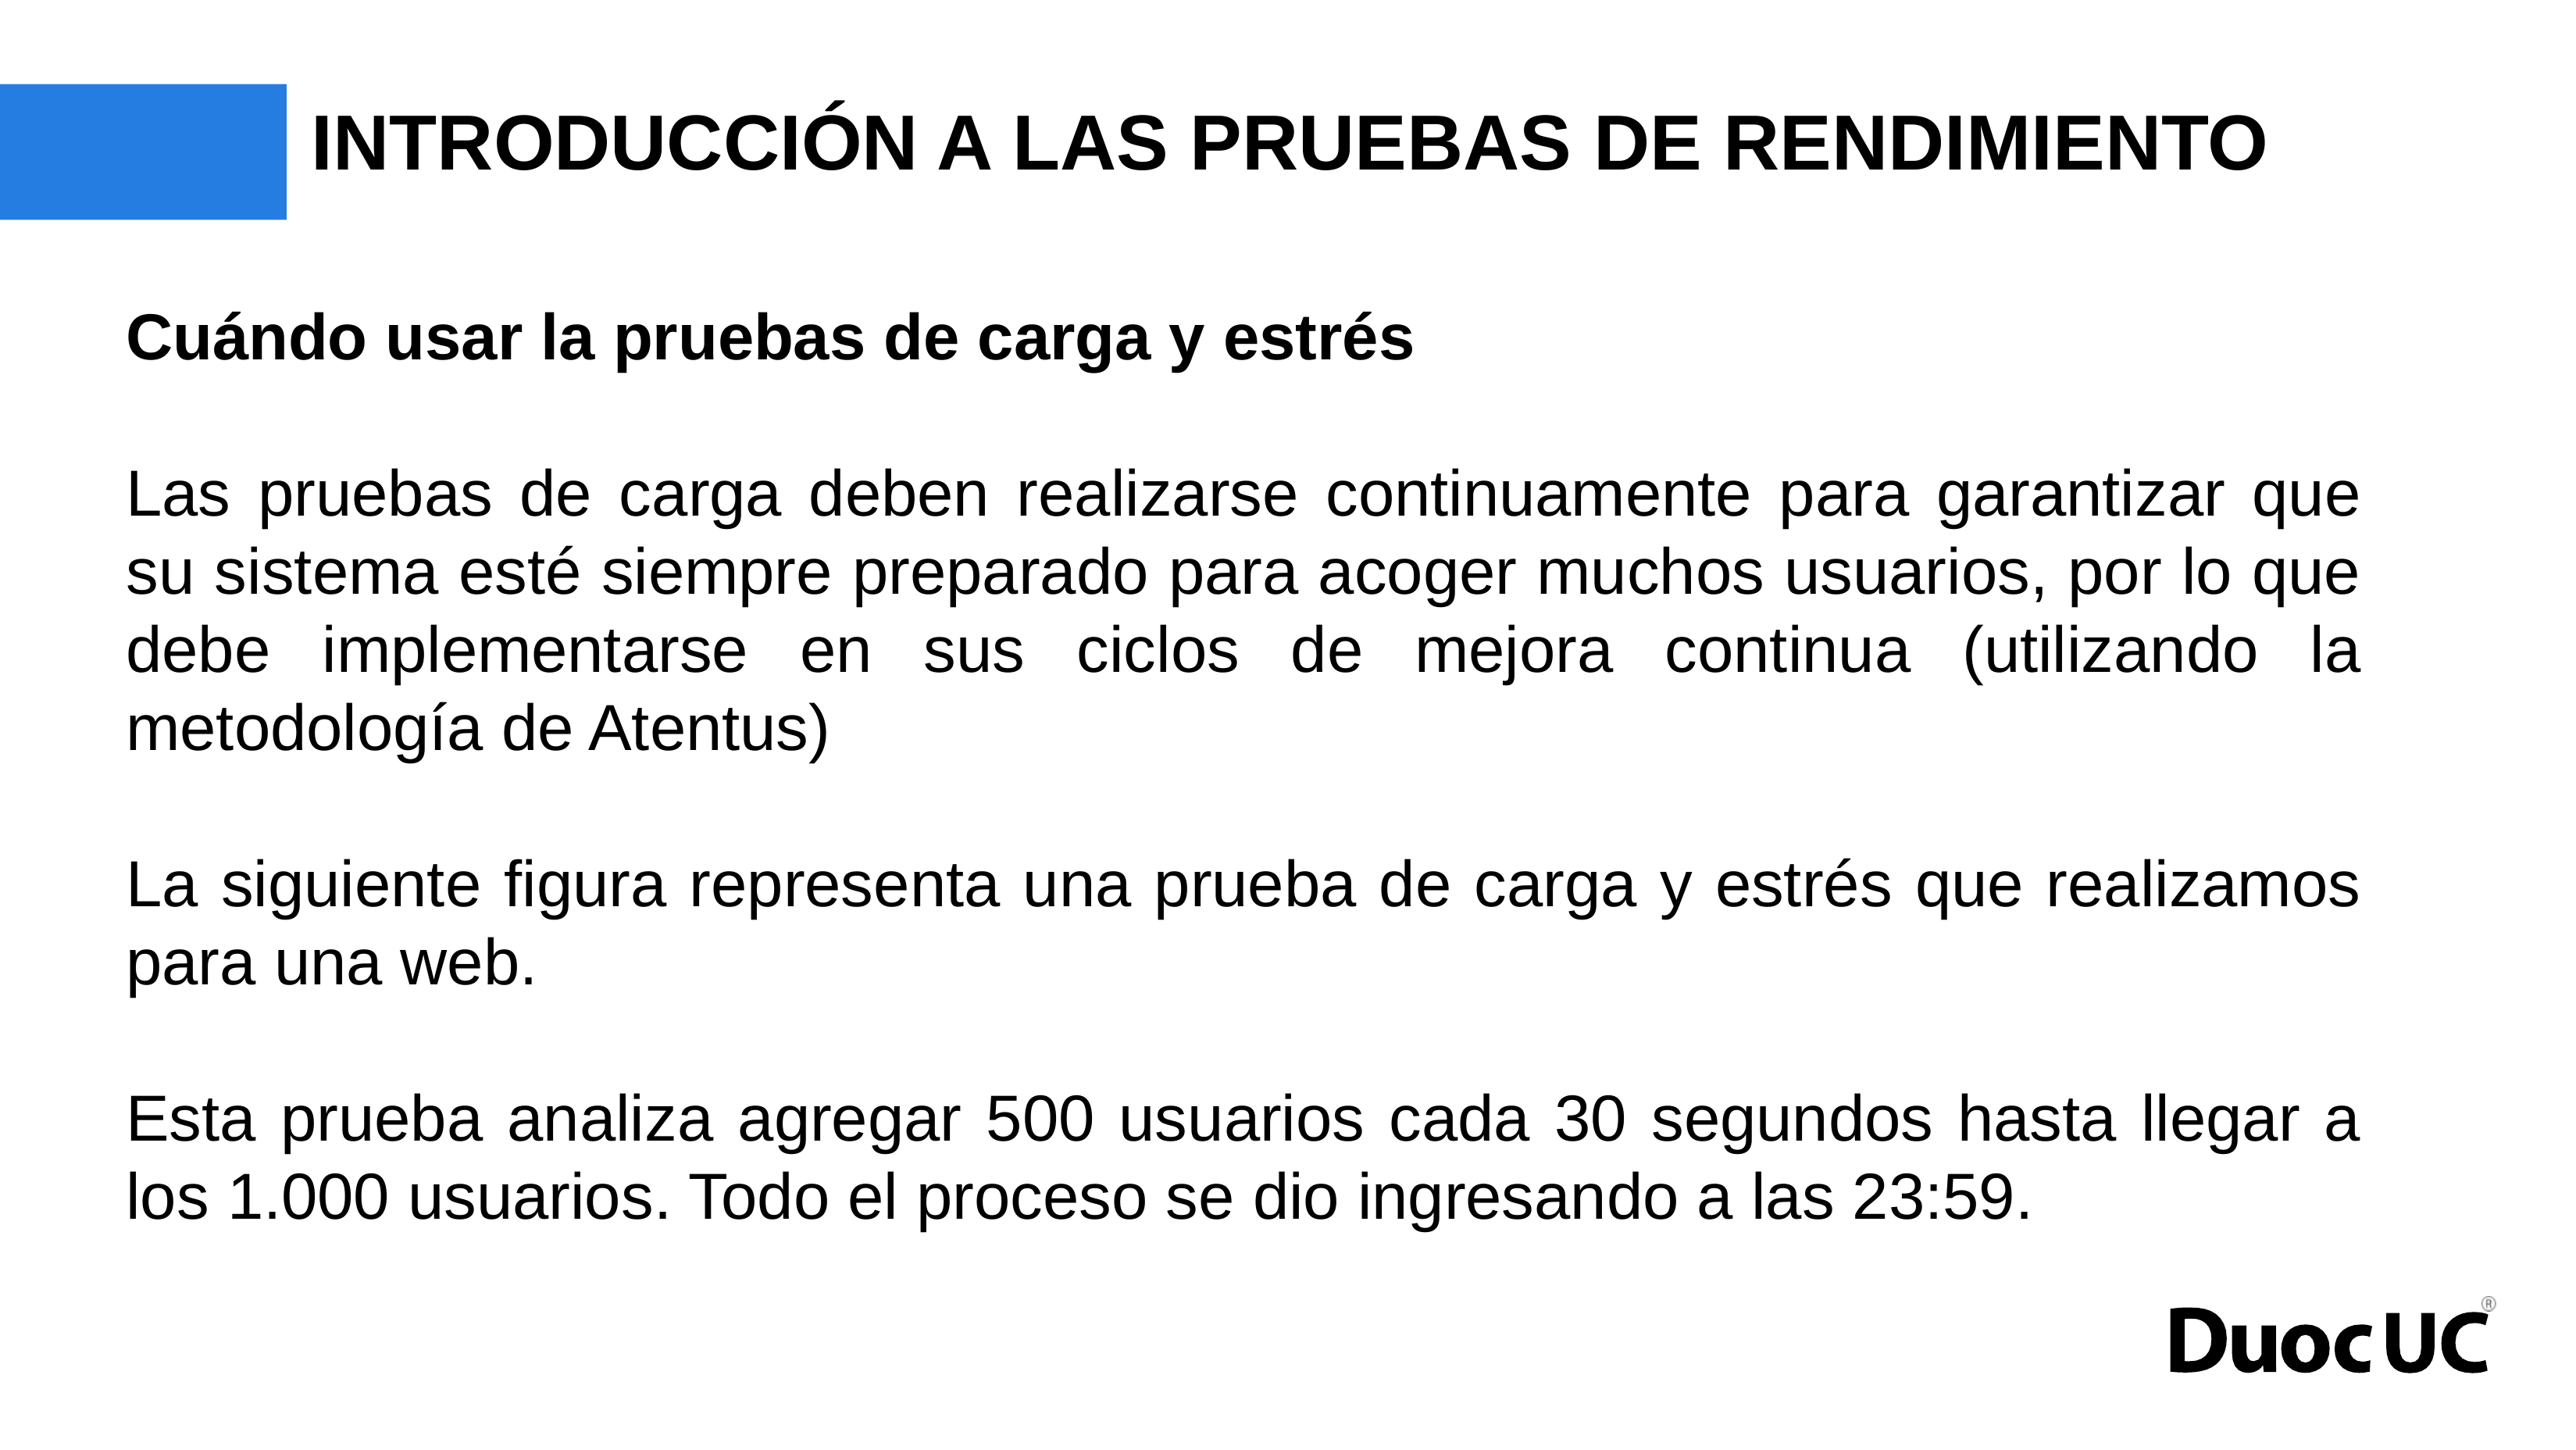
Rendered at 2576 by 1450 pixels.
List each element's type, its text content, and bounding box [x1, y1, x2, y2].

text_box Cuándo usar la pruebas de carga y estrés Las pruebas de carga deben realizarse continuamente para garantizar que su sistema esté siempre preparado para acoger muchos usuarios, por lo que debe implementarse en sus ciclos de mejora continua (utilizando la metodología de Atentus) La siguiente figura representa una prueba de carga y estrés que realizamos para una web. Esta prueba analiza agregar 500 usuarios cada 30 segundos hasta llegar a los 1.000 usuarios. Todo el proceso se dio ingresando a las 23:59. [126, 295, 2362, 1233]
picture [2481, 1296, 2496, 1312]
title INTRODUCCIÓN A LAS PRUEBAS DE RENDIMIENTO [311, 91, 2489, 187]
